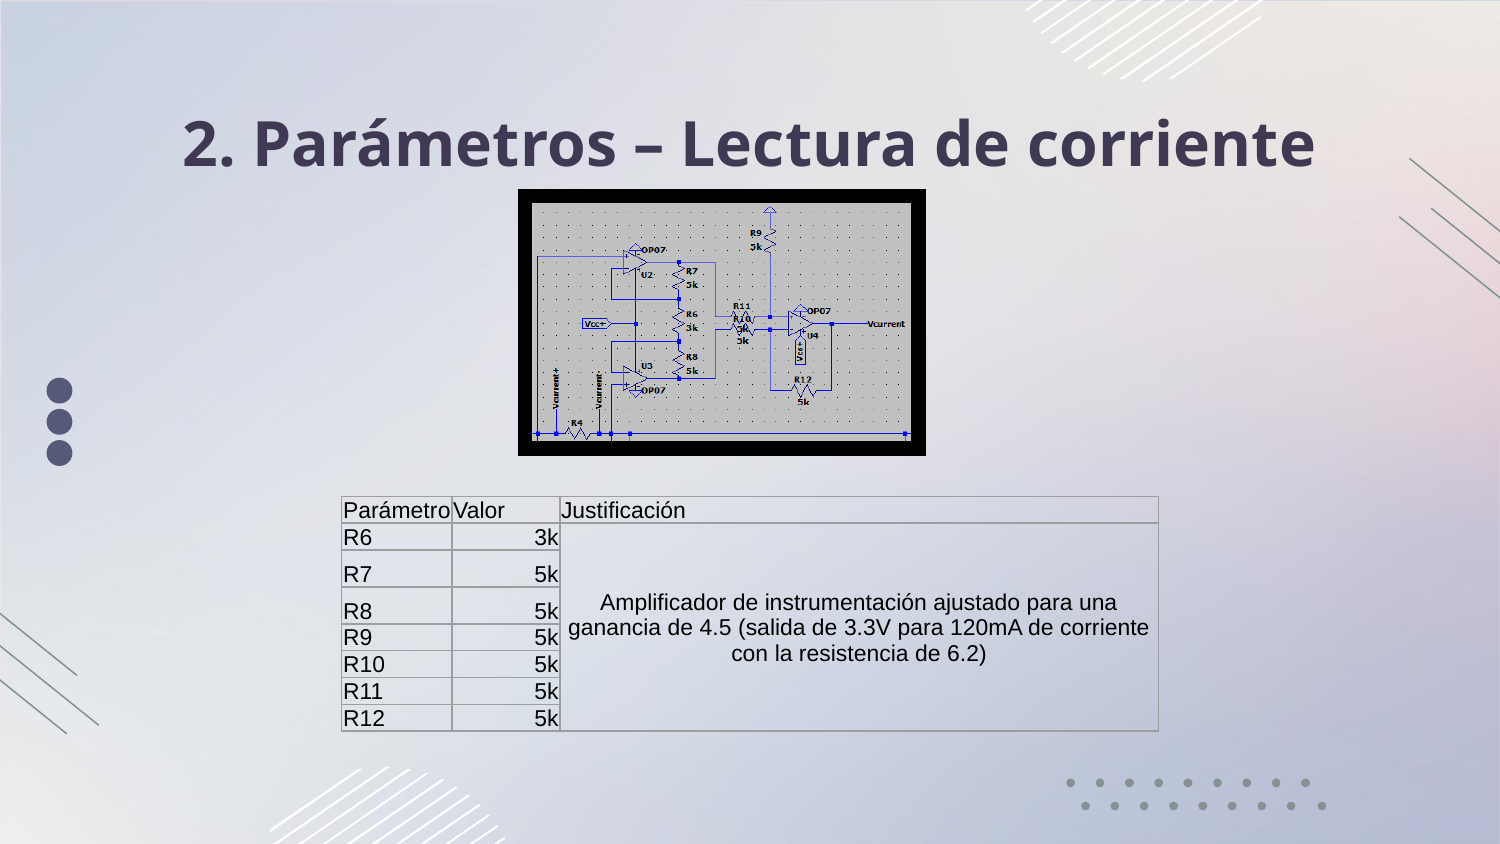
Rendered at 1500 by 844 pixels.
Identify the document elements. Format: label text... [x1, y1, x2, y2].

table_cell 5k [453, 678, 559, 704]
table_header Parámetro [342, 497, 451, 522]
table_cell R6 [342, 524, 451, 549]
table_cell R11 [342, 678, 451, 704]
table_cell 5k [453, 651, 559, 677]
table_cell R9 [342, 625, 451, 650]
table_header Justificación [561, 497, 1158, 522]
title 2. Parámetros – Lectura de corriente [118, 88, 1382, 167]
table_cell R8 [342, 588, 451, 623]
table_cell R7 [342, 551, 451, 586]
table_cell 5k [453, 705, 559, 730]
table_cell R10 [342, 651, 451, 677]
table_cell R12 [342, 705, 451, 730]
table_header Valor [453, 497, 559, 522]
table_cell 5k [453, 625, 559, 650]
table_cell 3k [453, 524, 559, 549]
picture [2, 2, 1499, 844]
table_cell Amplificador de instrumentación ajustado para una ganancia de 4.5 (salida de 3.3V para 120mA de corriente con la resistencia de 6.2) [561, 524, 1158, 730]
table_cell 5k [453, 588, 559, 623]
table_cell 5k [453, 551, 559, 586]
